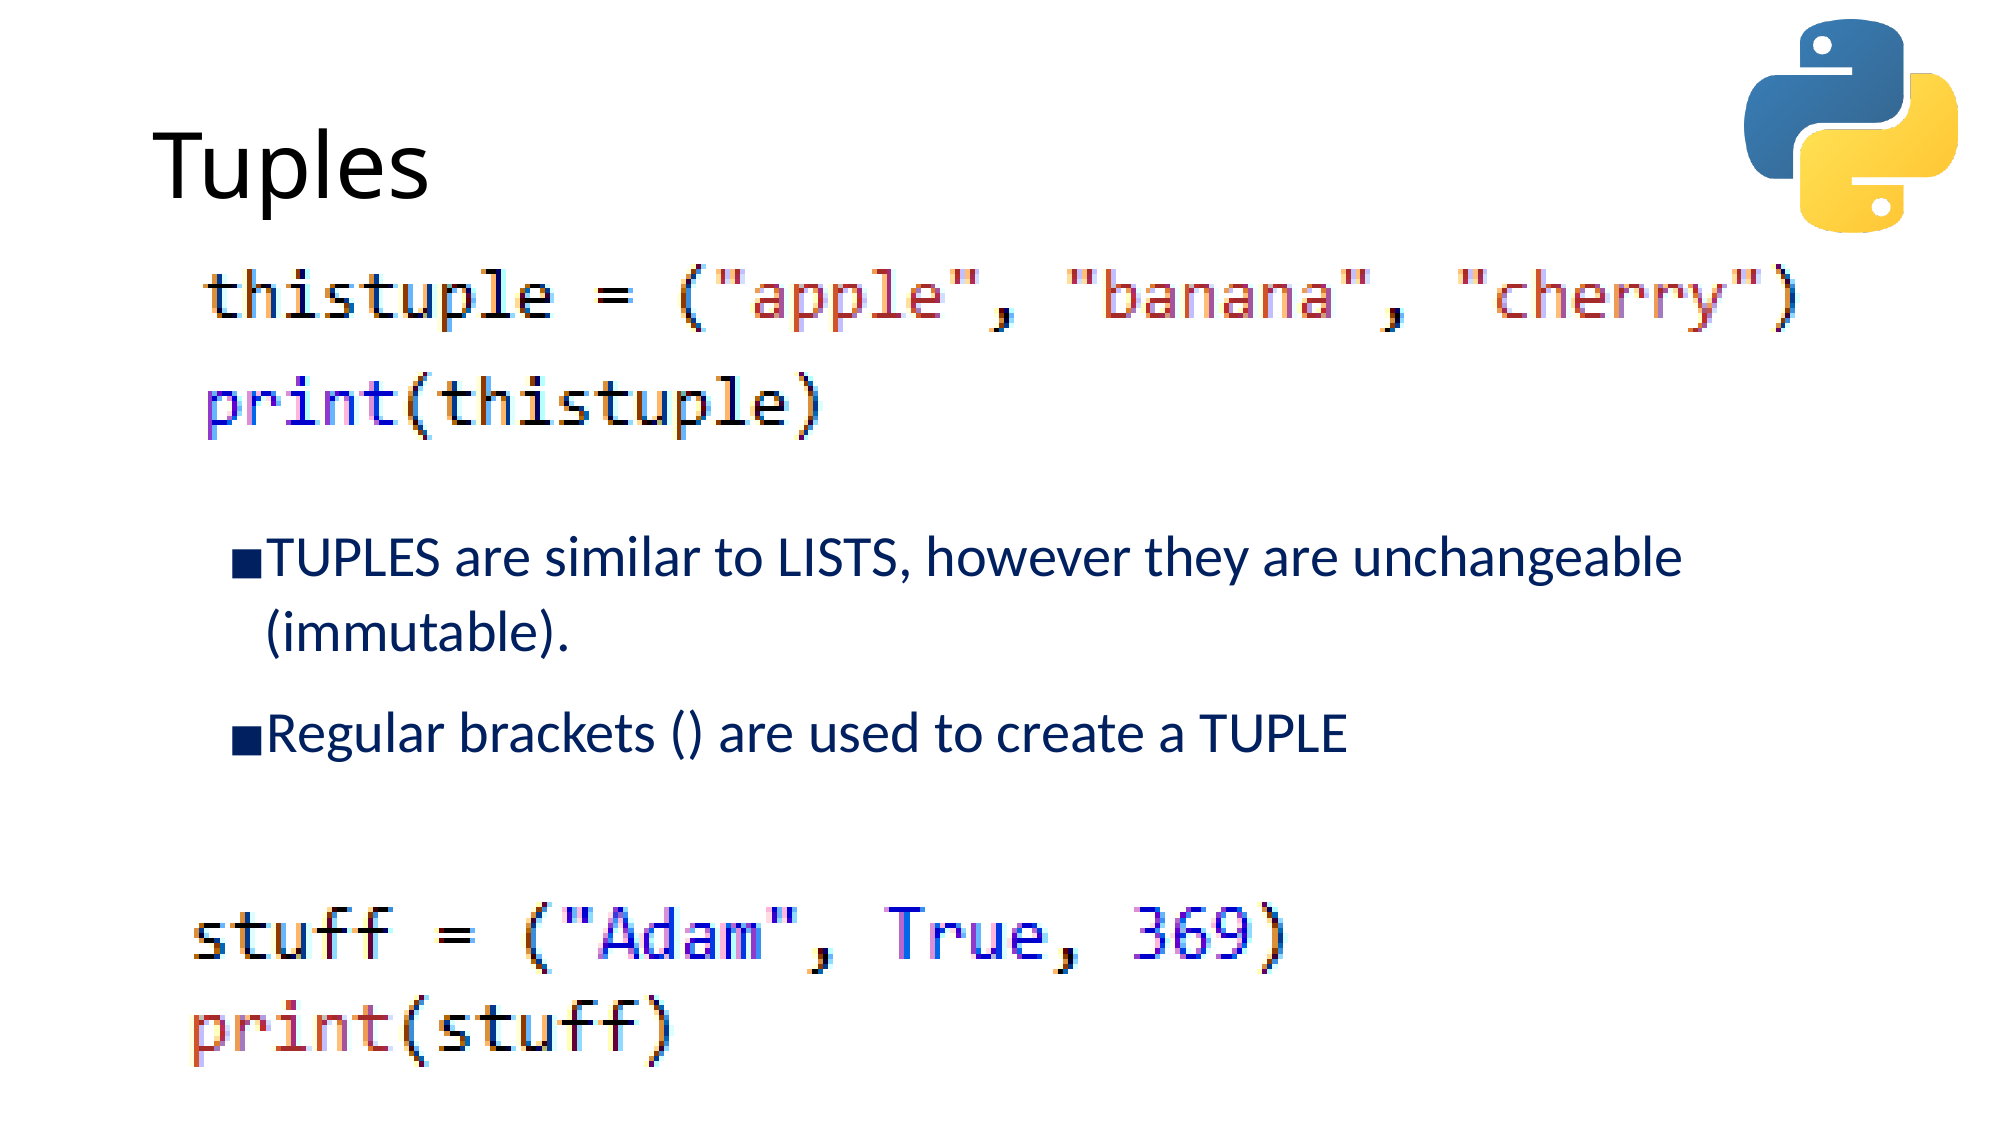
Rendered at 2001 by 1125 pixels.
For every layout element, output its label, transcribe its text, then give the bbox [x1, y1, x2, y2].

list TUPLES are similar to LISTS, however they are unchangeable (immutable). Regular brackets () are used to create a TUPLE [137, 388, 1901, 1103]
picture [169, 877, 1324, 1104]
picture [169, 239, 1869, 466]
title Tuples [137, 59, 1666, 278]
picture [1743, 18, 1958, 234]
